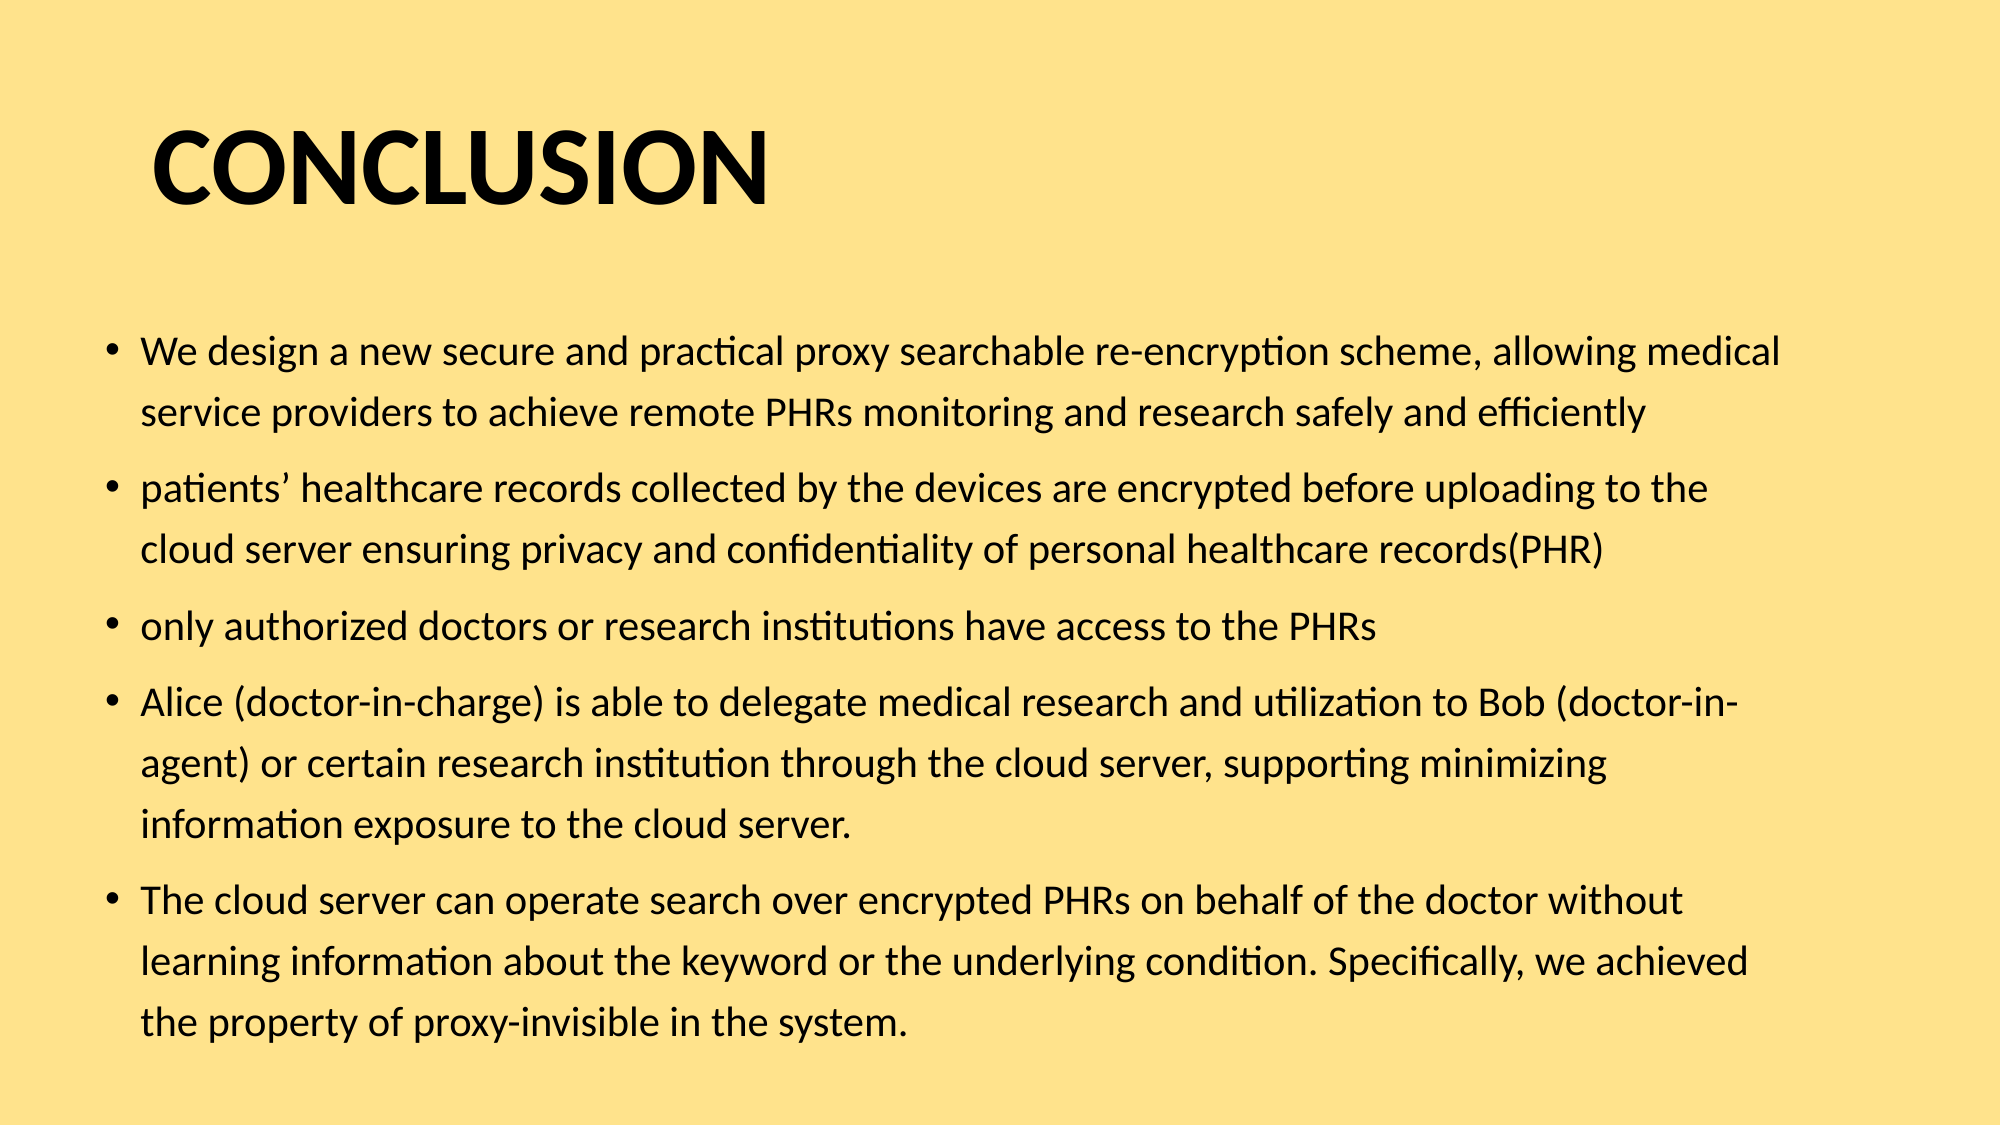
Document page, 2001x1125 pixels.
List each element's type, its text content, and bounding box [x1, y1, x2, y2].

list We design a new secure and practical proxy searchable re-encryption scheme, allowing medical service providers to achieve remote PHRs monitoring and research safely and efficiently patients’ healthcare records collected by the devices are encrypted before uploading to the cloud server ensuring privacy and confidentiality of personal healthcare records(PHR) only authorized doctors or research institutions have access to the PHRs Alice (doctor-in-charge) is able to delegate medical research and utilization to Bob (doctor-in-agent) or certain research institution through the cloud server, supporting minimizing information exposure to the cloud server. The cloud server can operate search over encrypted PHRs on behalf of the doctor without learning information about the keyword or the underlying condition. Specifically, we achieved the property of proxy-invisible in the system. [90, 305, 1816, 1066]
title CONCLUSION [137, 59, 1863, 278]
